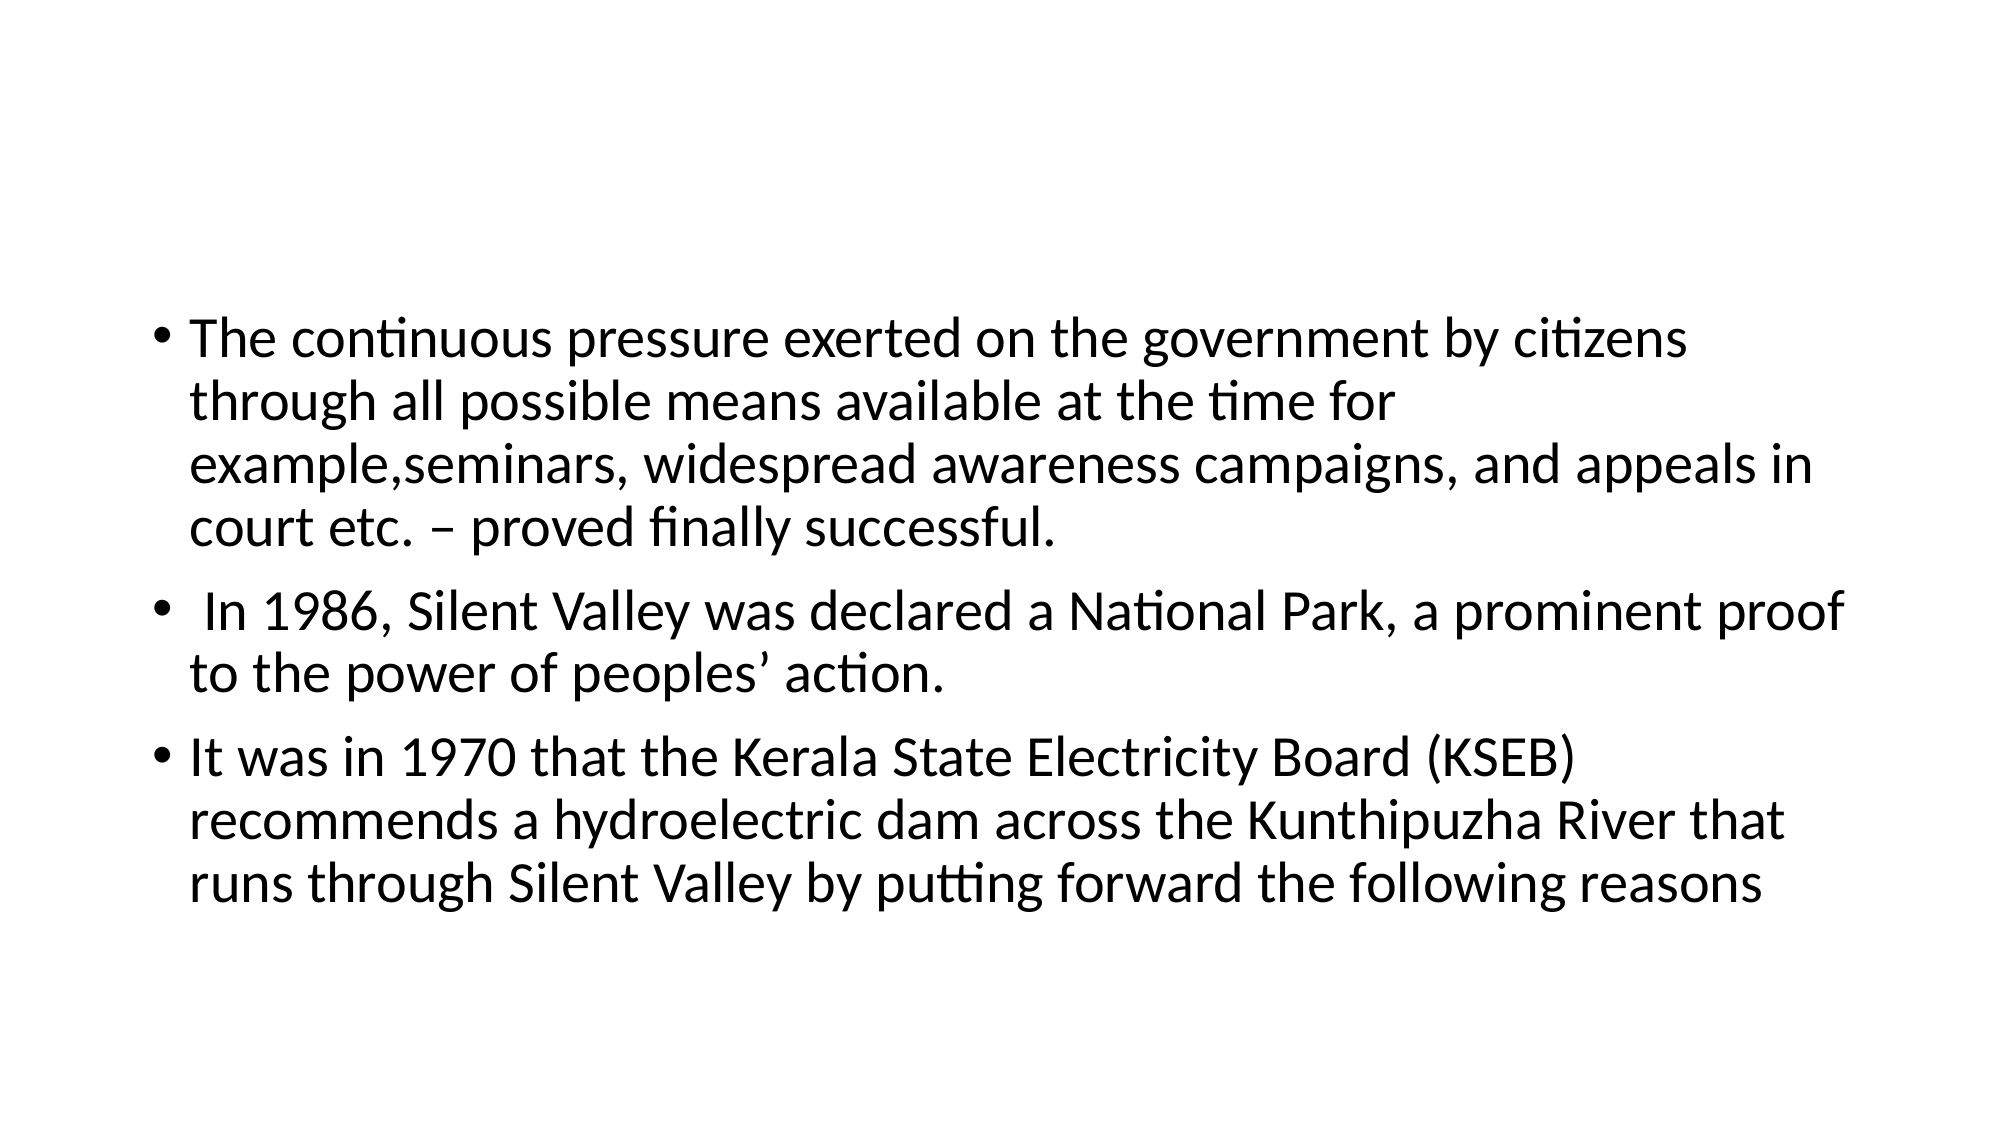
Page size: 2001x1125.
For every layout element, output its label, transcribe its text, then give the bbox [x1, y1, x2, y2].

list The continuous pressure exerted on the government by citizens through all possible means available at the time for example,seminars, widespread awareness campaigns, and appeals in court etc. – proved finally successful. In 1986, Silent Valley was declared a National Park, a prominent proof to the power of peoples’ action. It was in 1970 that the Kerala State Electricity Board (KSEB) recommends a hydroelectric dam across the Kunthipuzha River that runs through Silent Valley by putting forward the following reasons [137, 299, 1863, 1014]
